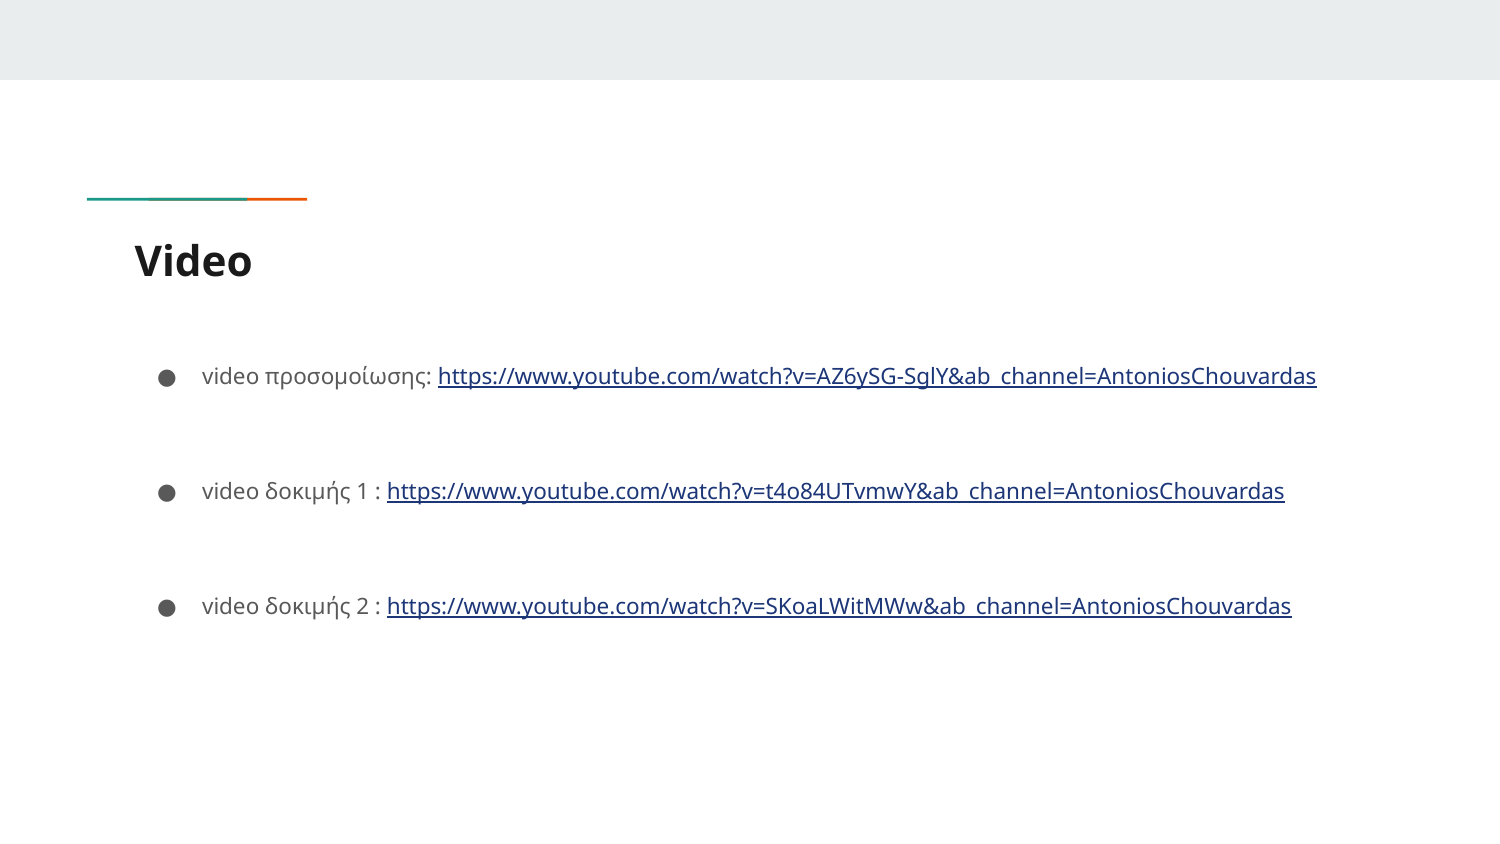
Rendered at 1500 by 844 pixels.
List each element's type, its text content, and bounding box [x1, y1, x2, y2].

title Video [119, 216, 1381, 305]
list video προσομοίωσης: https://www.youtube.com/watch?v=AZ6ySG-SglY&ab_channel=AntoniosChouvardas video δοκιμής 1 : https://www.youtube.com/watch?v=t4o84UTvmwY&ab_channel=AntoniosChouvardas video δοκιμής 2 : https://www.youtube.com/watch?v=SKoaLWitMWw&ab_channel=AntoniosChouvardas [119, 341, 1381, 712]
